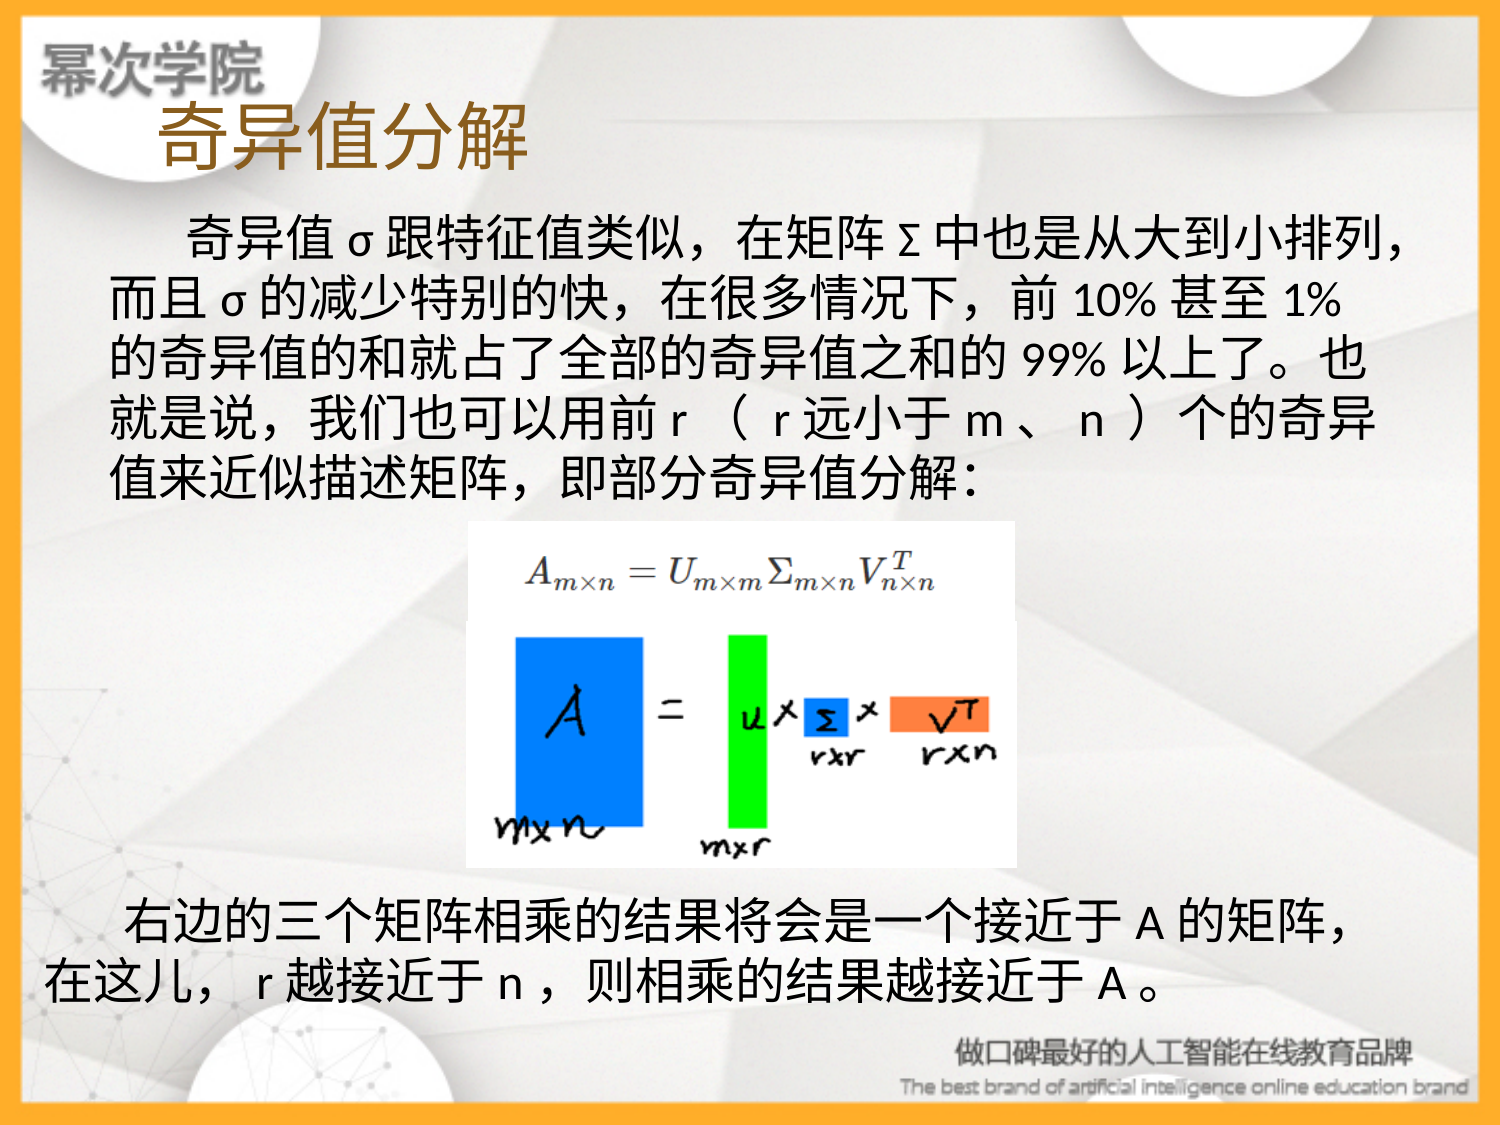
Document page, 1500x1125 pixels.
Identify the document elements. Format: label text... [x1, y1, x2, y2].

picture [0, 0, 1500, 1125]
text_box 奇异值σ跟特征值类似，在矩阵Σ中也是从大到小排列，而且σ的减少特别的快，在很多情况下，前10%甚至1%的奇异值的和就占了全部的奇异值之和的99%以上了。也就是说，我们也可以用前r（ r远小于m、n ）个的奇异值来近似描述矩阵，即部分奇异值分解： [93, 199, 1418, 559]
text_box 奇异值分解 [140, 81, 692, 187]
text_box 右边的三个矩阵相乘的结果将会是一个接近于A的矩阵，在这儿，r越接近于n，则相乘的结果越接近于A。 [29, 881, 1354, 1017]
